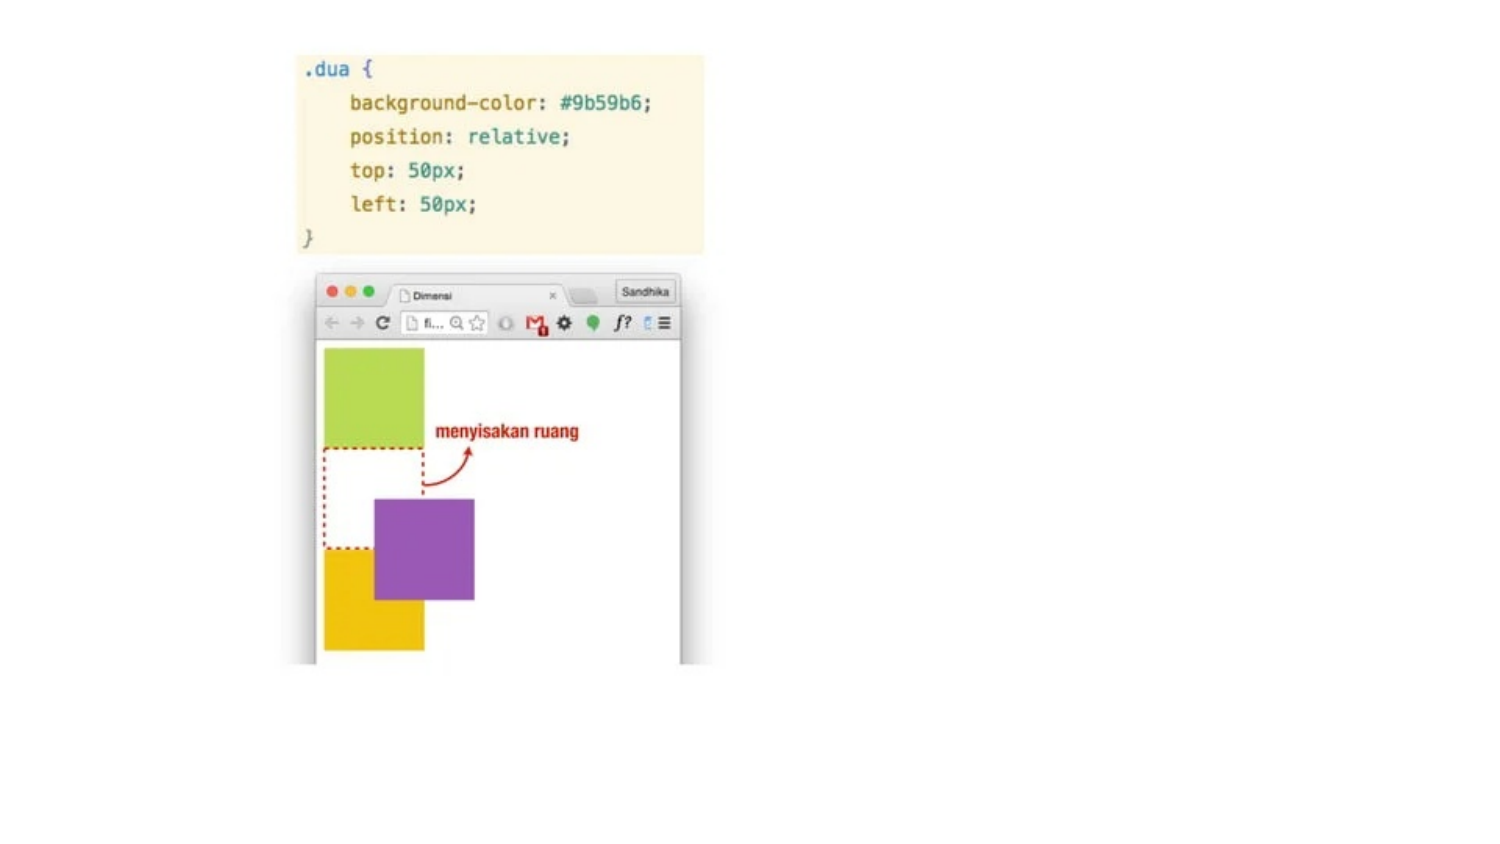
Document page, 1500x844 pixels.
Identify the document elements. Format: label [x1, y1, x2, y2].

picture [0, 0, 997, 705]
